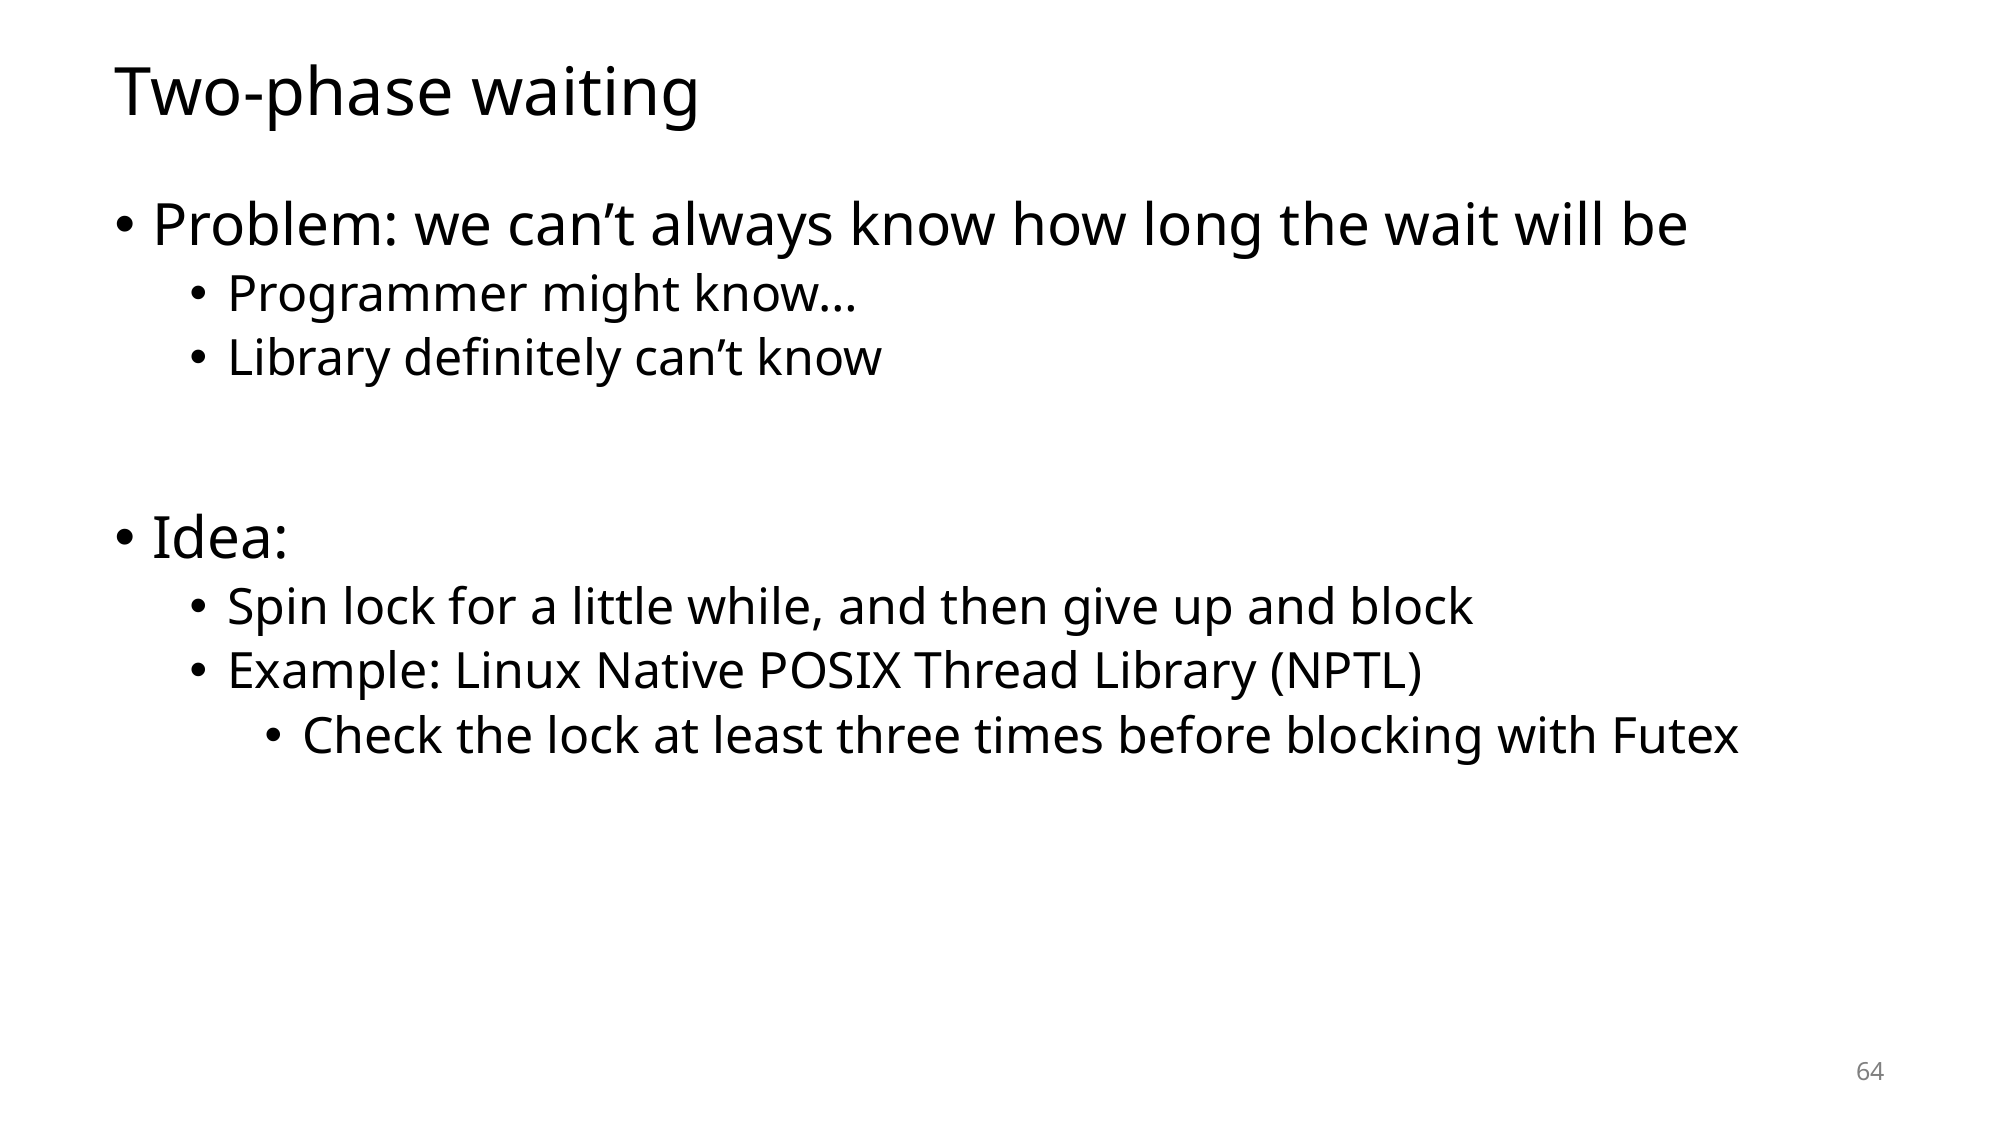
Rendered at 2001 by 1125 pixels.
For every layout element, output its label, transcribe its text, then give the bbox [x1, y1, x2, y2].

title Two-phase waiting [99, 37, 1900, 150]
list Problem: we can’t always know how long the wait will be Programmer might know… Library definitely can’t know Idea: Spin lock for a little while, and then give up and block Example: Linux Native POSIX Thread Library (NPTL) Check the lock at least three times before blocking with Futex [99, 187, 1900, 1013]
slide_number 64 [1749, 1042, 1900, 1103]
